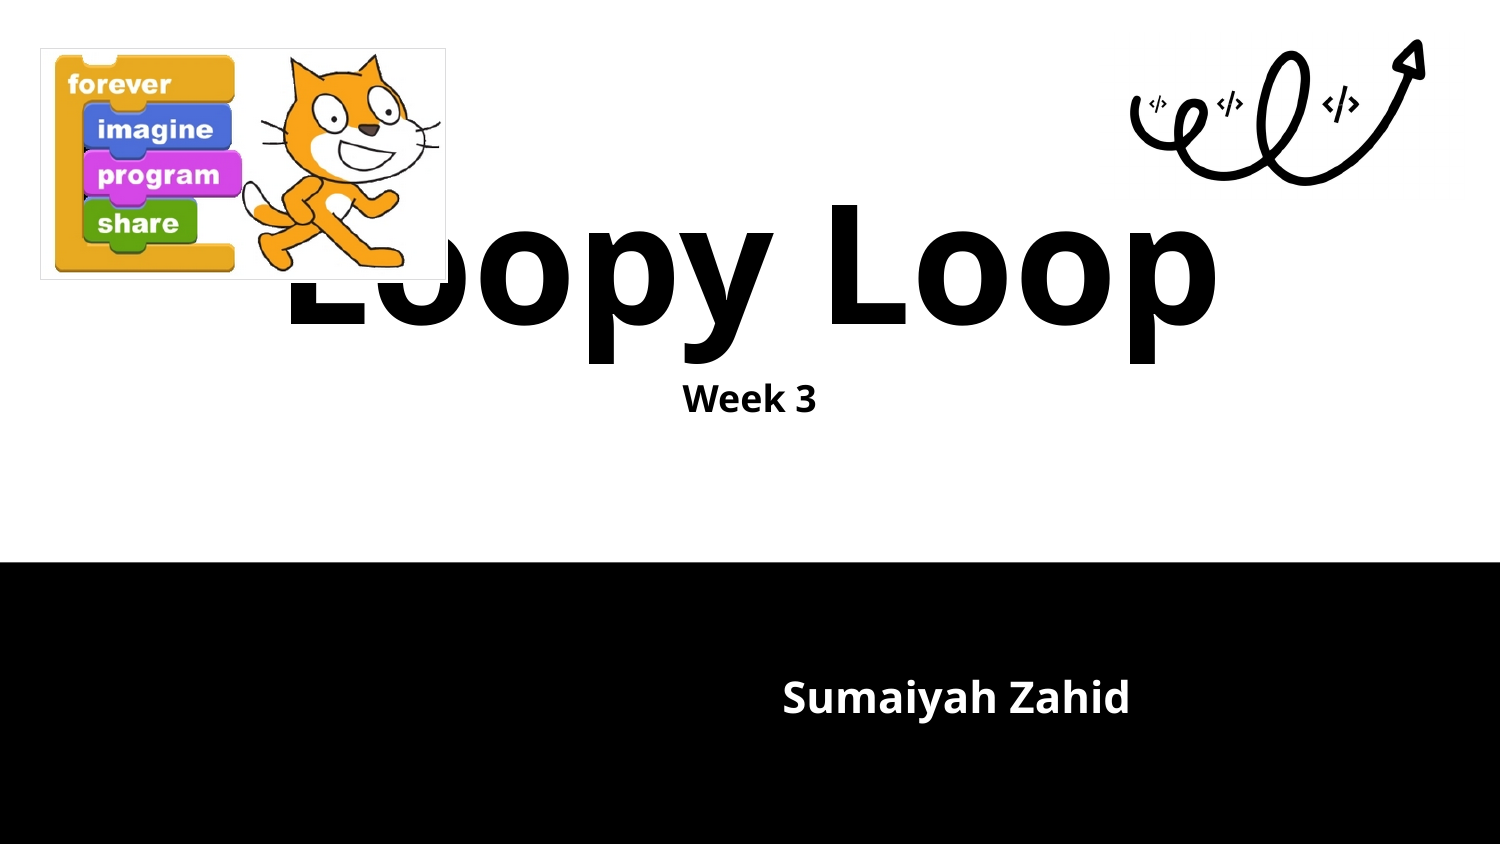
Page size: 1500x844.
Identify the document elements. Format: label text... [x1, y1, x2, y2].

subtitle Sumaiyah Zahid [51, 638, 1449, 755]
title Loopy Loop Week 3 [51, 64, 1449, 506]
picture [35, 46, 448, 283]
picture [1099, 32, 1465, 200]
